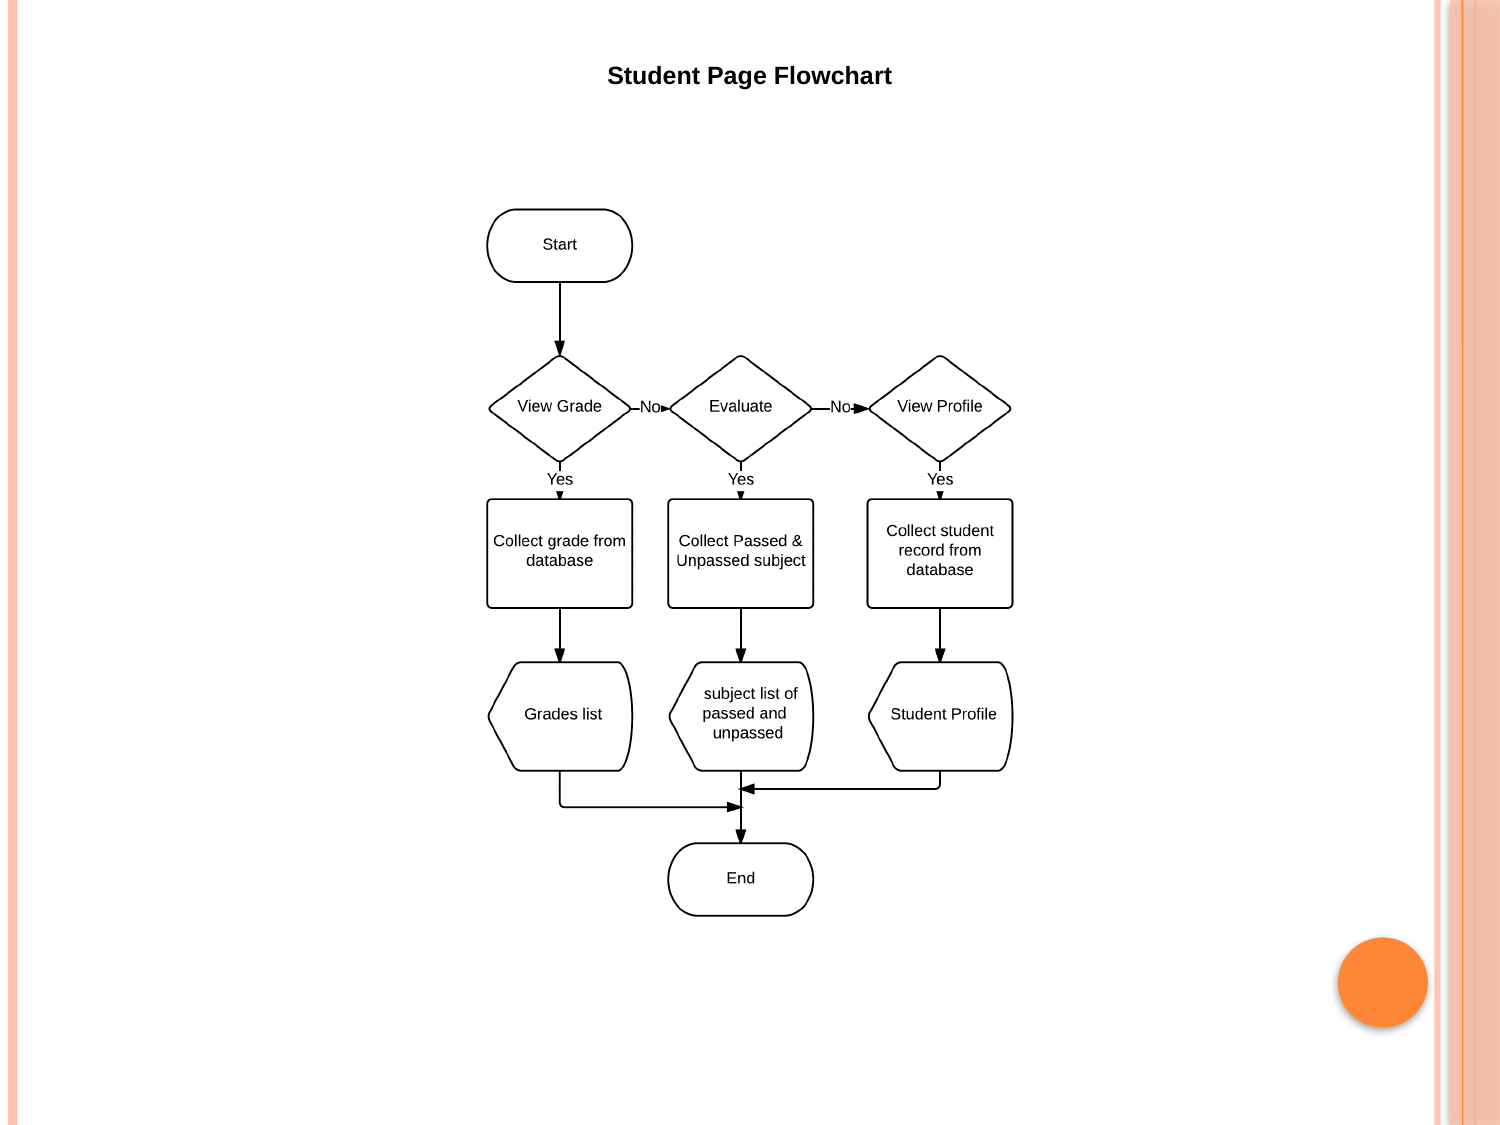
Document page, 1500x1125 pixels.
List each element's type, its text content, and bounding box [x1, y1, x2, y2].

text_box Student Page Flowchart [592, 52, 908, 98]
picture [451, 173, 1049, 952]
